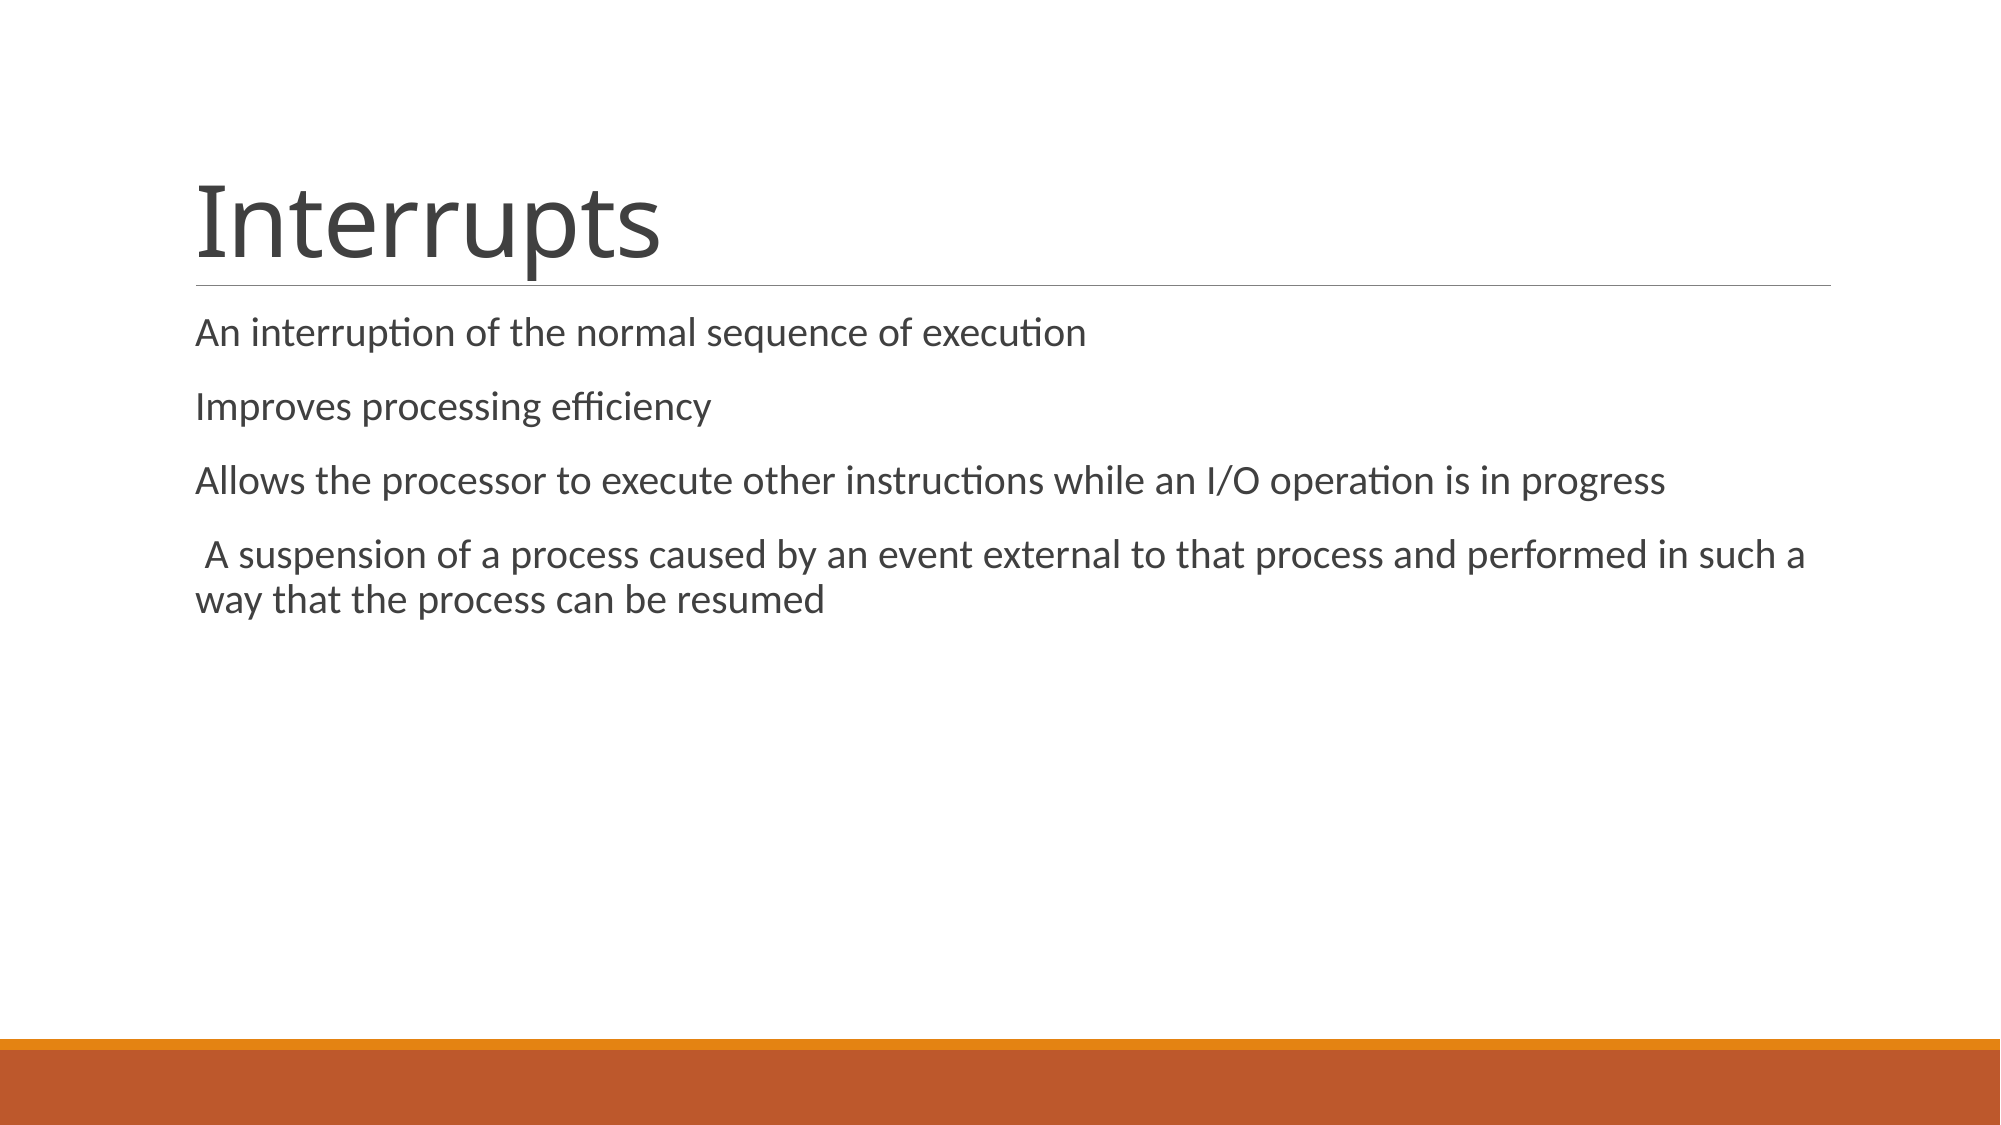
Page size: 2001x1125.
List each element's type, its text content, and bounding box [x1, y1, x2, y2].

list An interruption of the normal sequence of execution Improves processing efficiency Allows the processor to execute other instructions while an I/O operation is in progress A suspension of a process caused by an event external to that process and performed in such a way that the process can be resumed [180, 302, 1830, 963]
title Interrupts [180, 47, 1830, 285]
